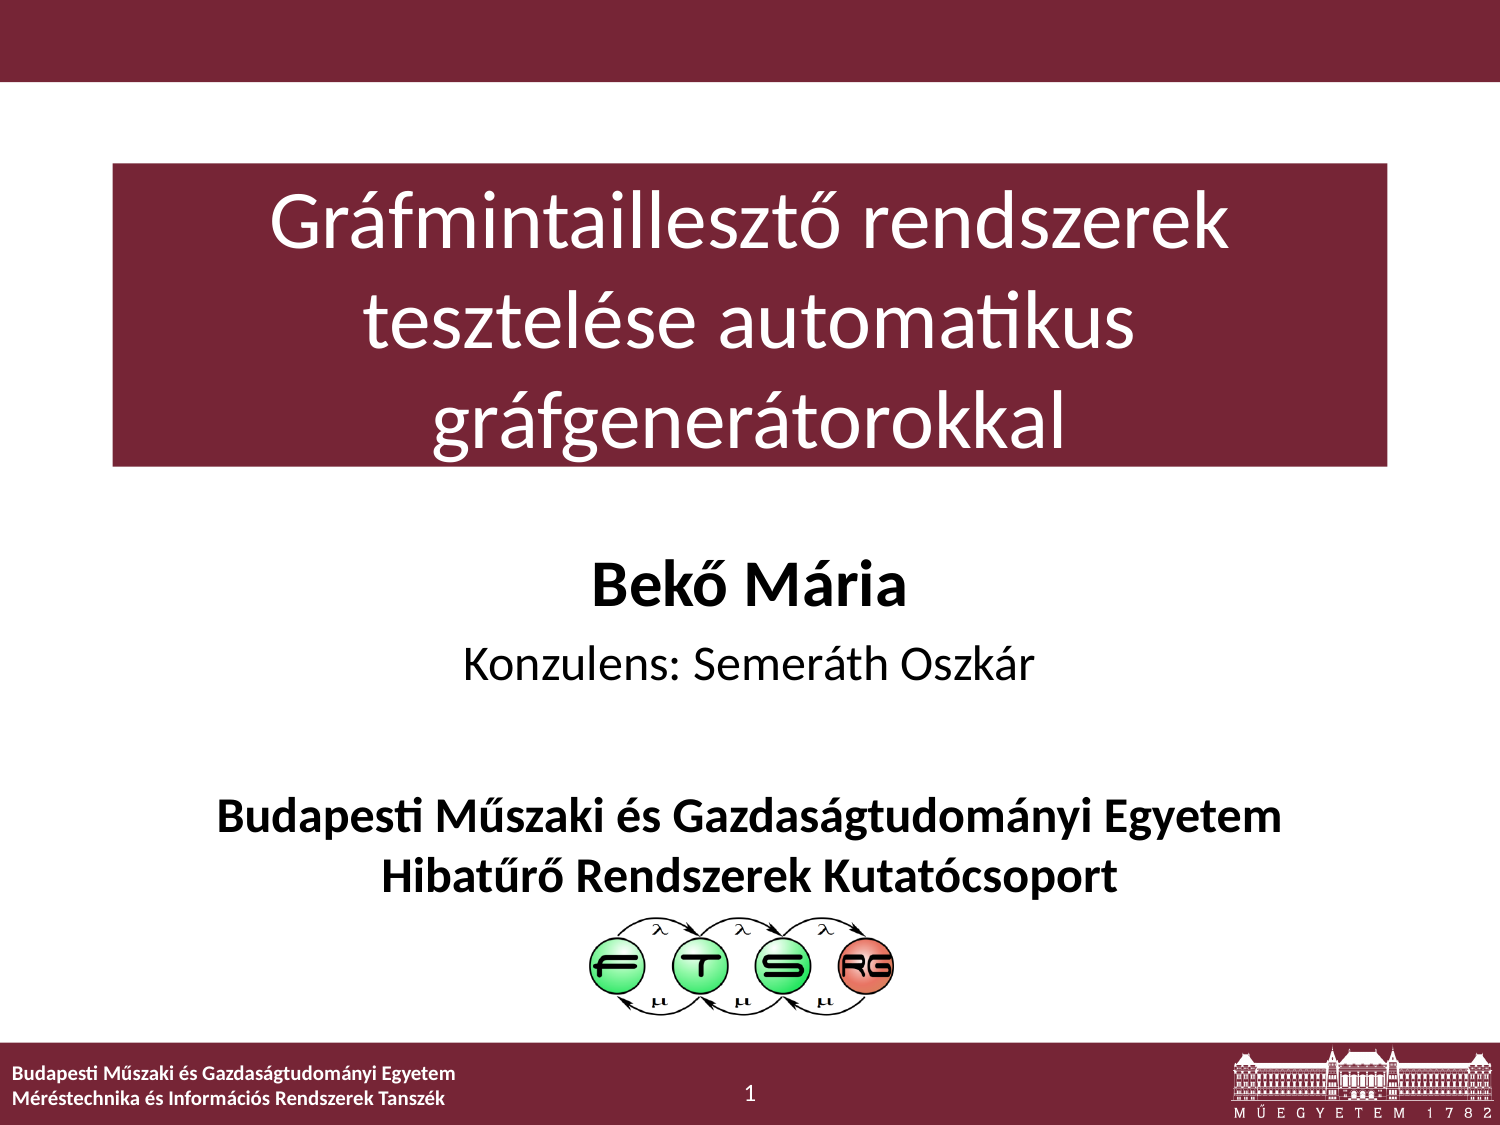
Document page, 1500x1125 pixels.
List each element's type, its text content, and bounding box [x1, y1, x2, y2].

title Gráfmintaillesztő rendszerek tesztelése automatikus gráfgenerátorokkal [112, 163, 1388, 467]
subtitle Bekő Mária Konzulens: Semeráth Oszkár [224, 532, 1276, 743]
picture [585, 913, 896, 1019]
slide_number 1 [581, 1061, 919, 1122]
picture [1231, 1044, 1494, 1118]
